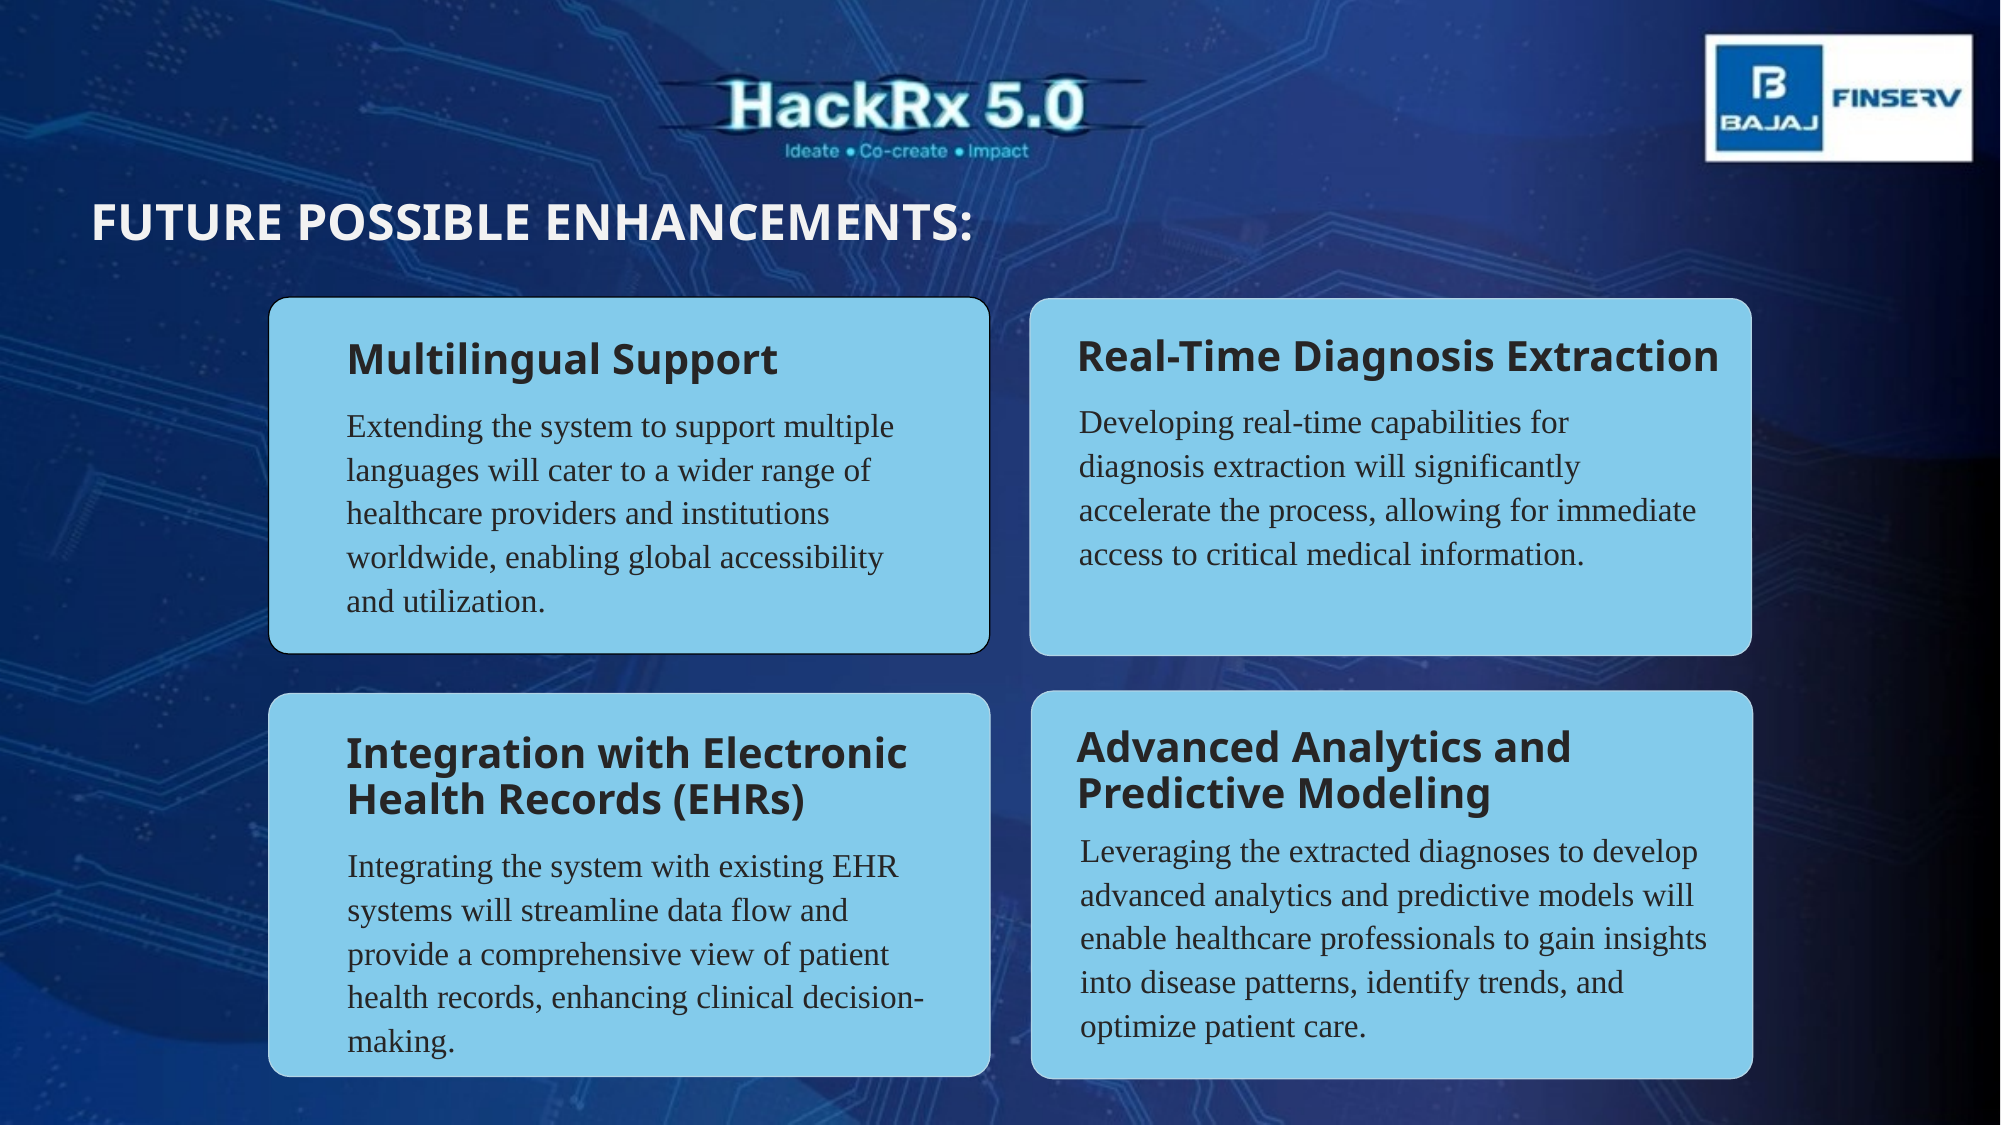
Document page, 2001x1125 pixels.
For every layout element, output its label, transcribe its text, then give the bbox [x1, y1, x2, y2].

text_box Integrating the system with existing EHR systems will streamline data flow and provide a comprehensive view of patient health records, enhancing clinical decision-making. [347, 840, 956, 980]
text_box Extending the system to support multiple languages will cater to a wider range of healthcare providers and institutions worldwide, enabling global accessibility and utilization. [346, 400, 938, 539]
text_box Developing real-time capabilities for diagnosis extraction will significantly accelerate the process, allowing for immediate access to critical medical information. [1078, 396, 1703, 545]
text_box [268, 693, 991, 1077]
text_box Leveraging the extracted diagnoses to develop advanced analytics and predictive models will enable healthcare professionals to gain insights into disease patterns, identify trends, and optimize patient care. [1080, 825, 1732, 973]
text_box FUTURE POSSIBLE ENHANCEMENTS: [75, 183, 1327, 259]
text_box [268, 297, 990, 654]
text_box Advanced Analytics and Predictive Modeling [1076, 724, 1351, 801]
text_box [1030, 298, 1752, 656]
text_box [1031, 691, 1753, 1079]
picture [0, 0, 2001, 1125]
text_box Multilingual Support [346, 337, 532, 400]
text_box Real-Time Diagnosis Extraction [1076, 334, 1351, 411]
text_box Integration with Electronic Health Records (EHRs) [346, 731, 915, 870]
